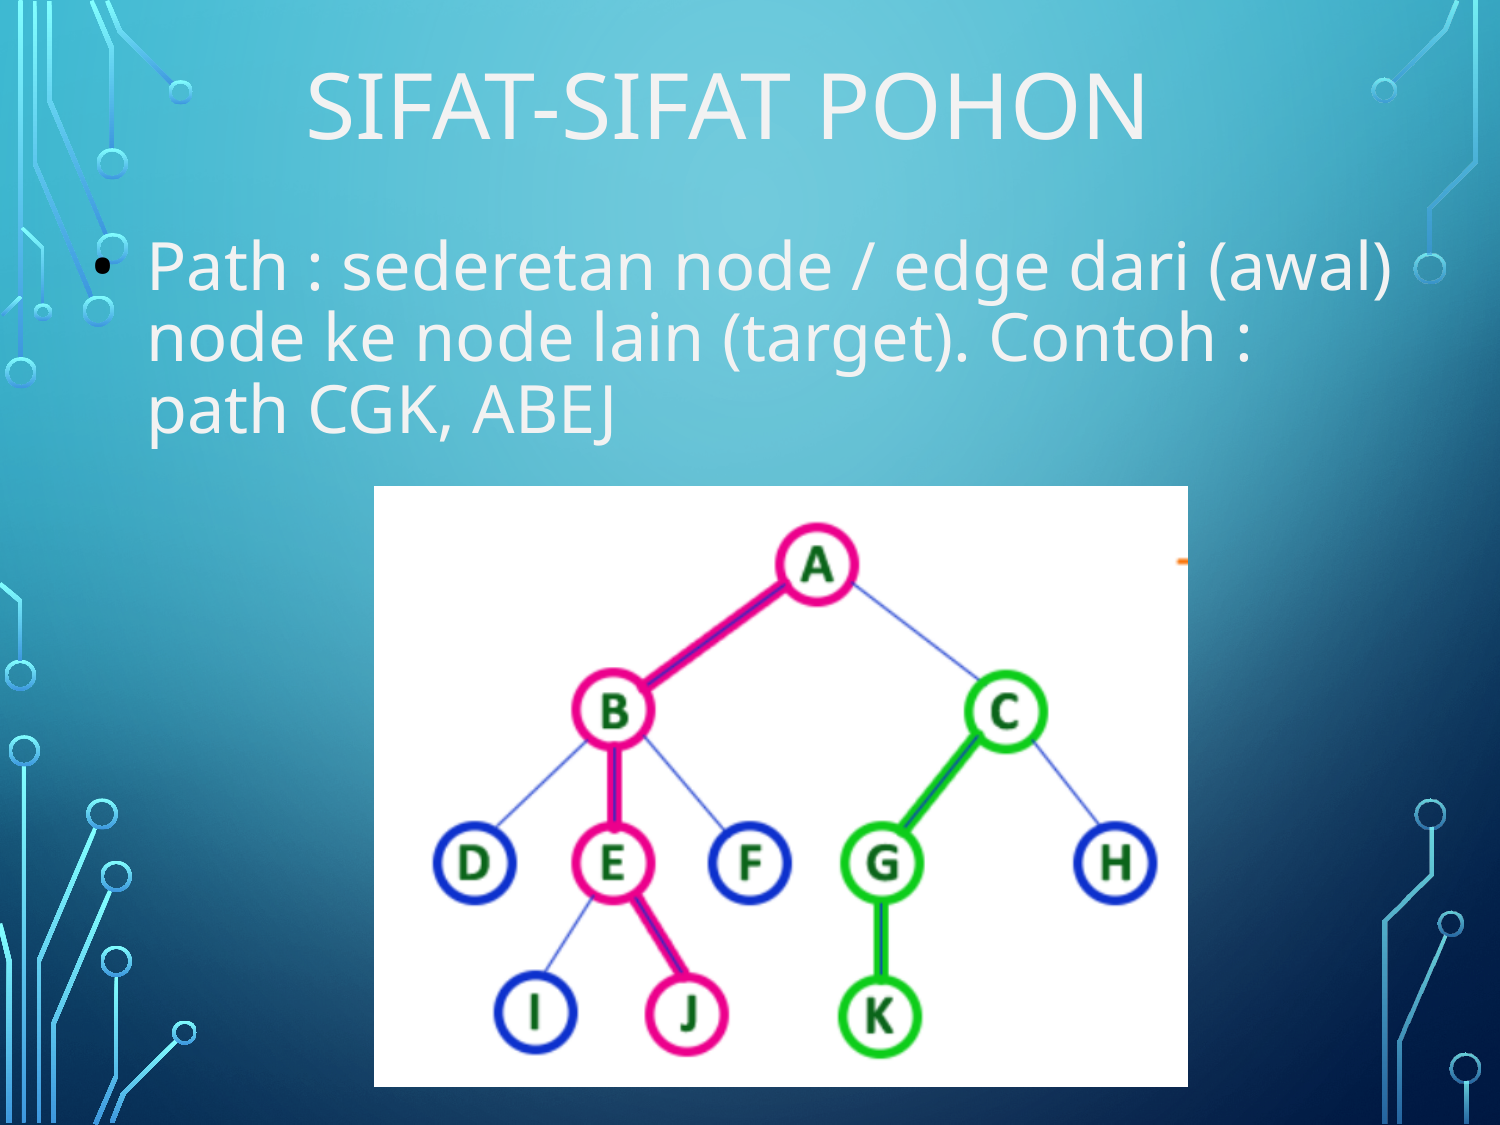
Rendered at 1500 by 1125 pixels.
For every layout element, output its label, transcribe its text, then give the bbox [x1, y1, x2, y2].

picture [374, 486, 1188, 1087]
title Sifat-sifat pohon [165, 38, 1293, 166]
list Path : sederetan node / edge dari (awal) node ke node lain (target). Contoh : path CGK, ABEJ [75, 224, 1425, 900]
